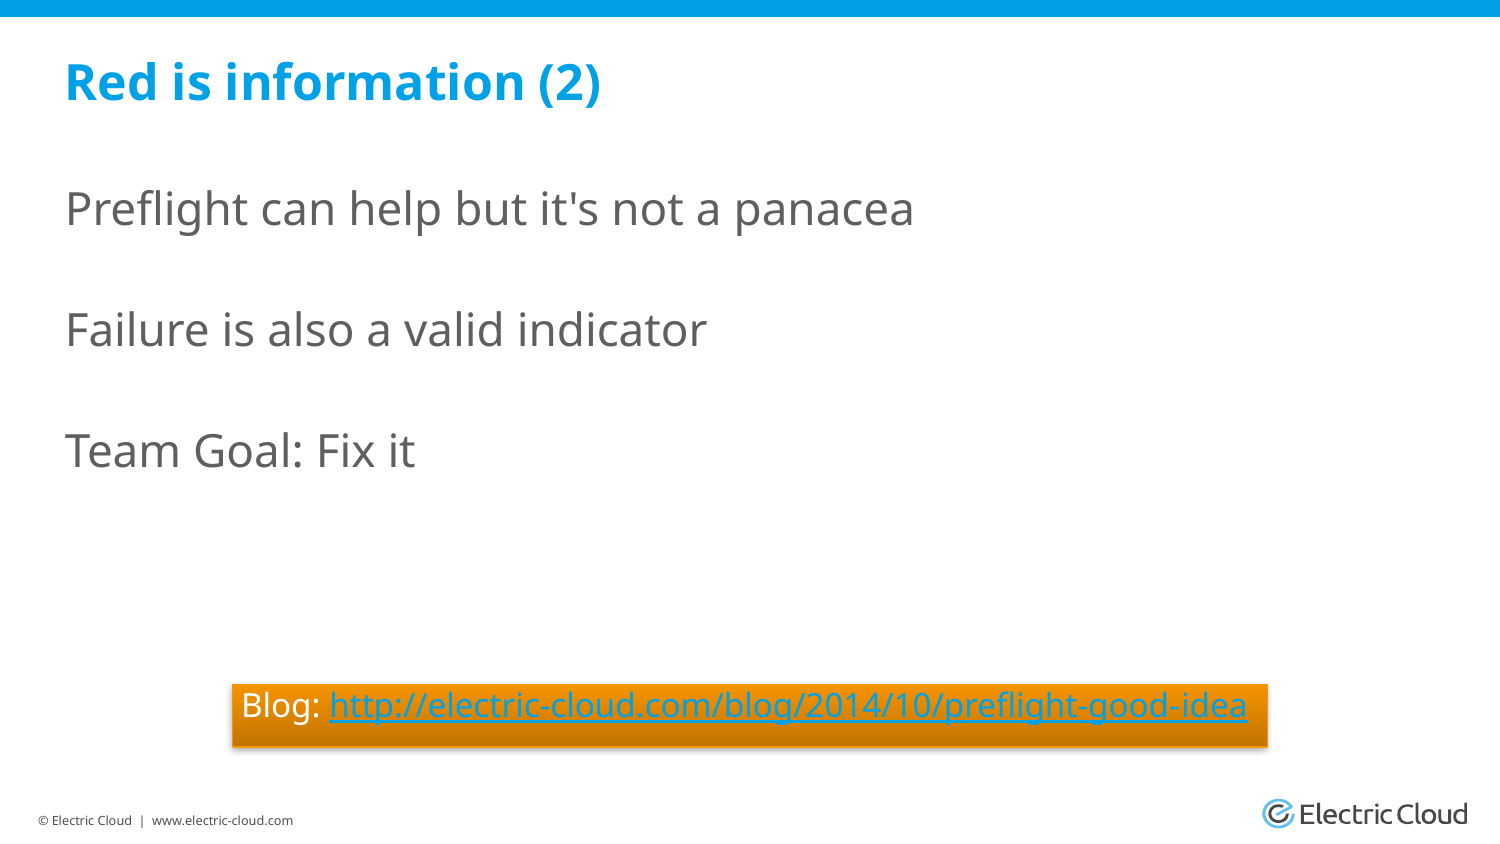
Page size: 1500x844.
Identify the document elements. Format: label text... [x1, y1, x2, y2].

list Preflight can help but it's not a panacea Failure is also a valid indicator Team Goal: Fix it [50, 171, 1385, 622]
text_box Blog: http://electric-cloud.com/blog/2014/10/preflight-good-idea [232, 684, 1268, 748]
title Red is information (2) [50, 42, 1385, 119]
